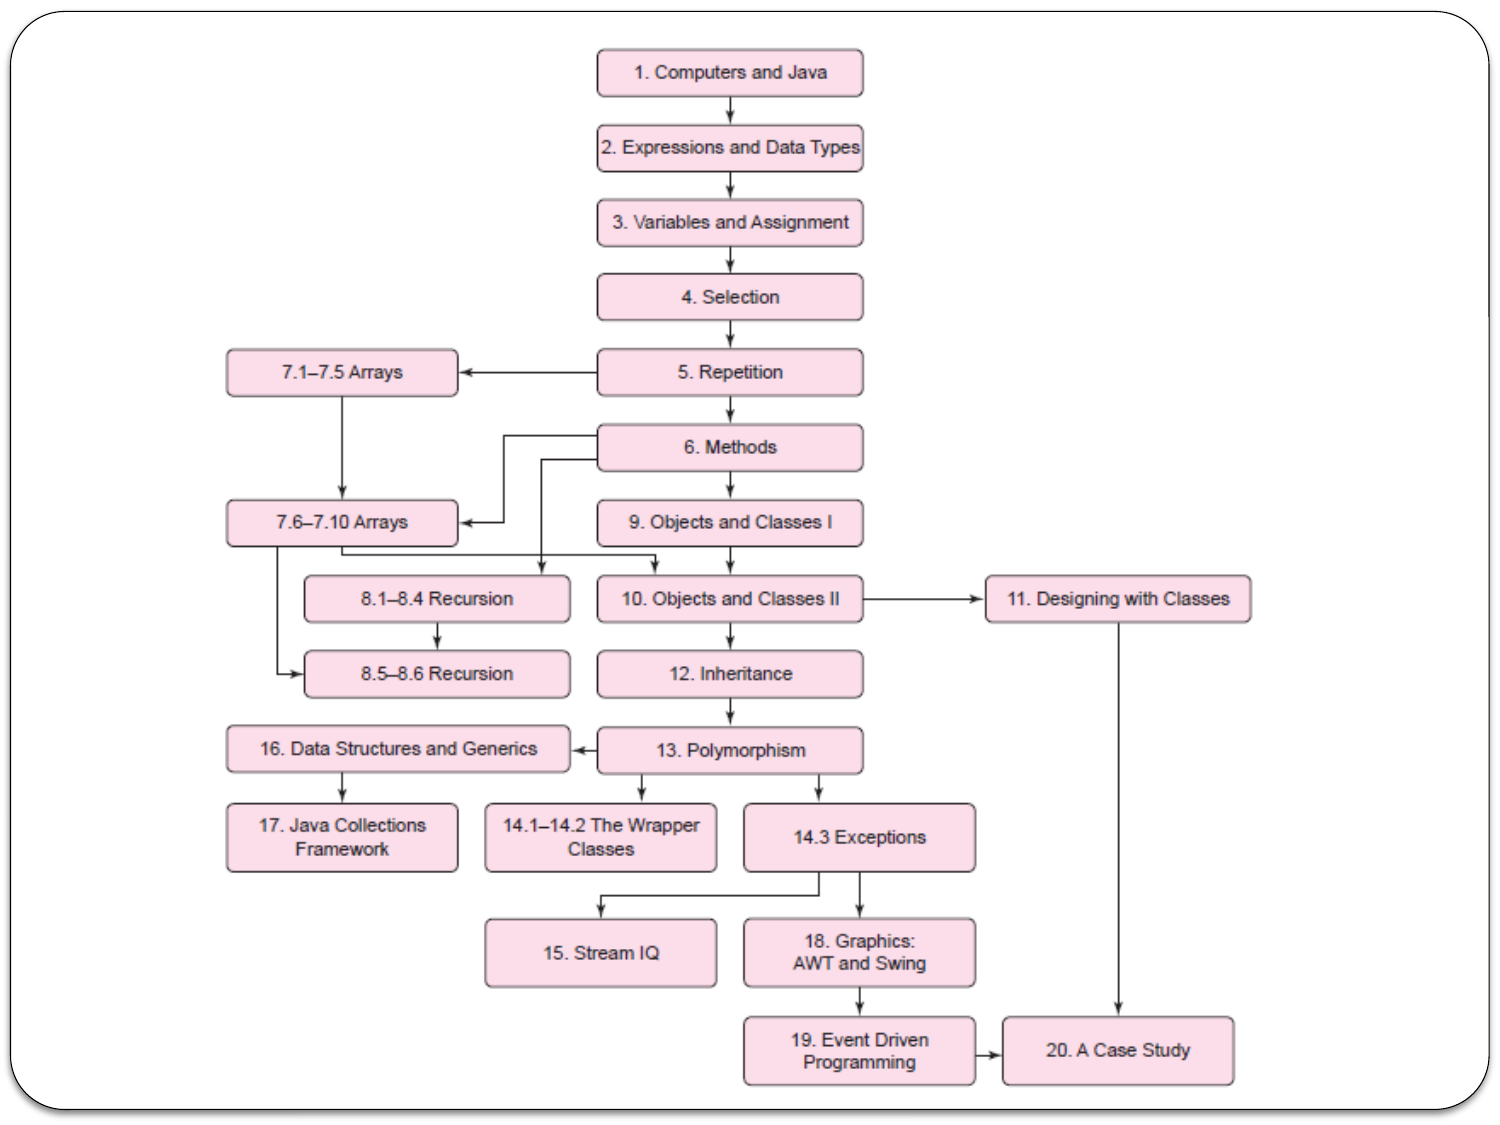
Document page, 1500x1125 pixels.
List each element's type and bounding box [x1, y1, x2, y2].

picture [212, 24, 1276, 1088]
